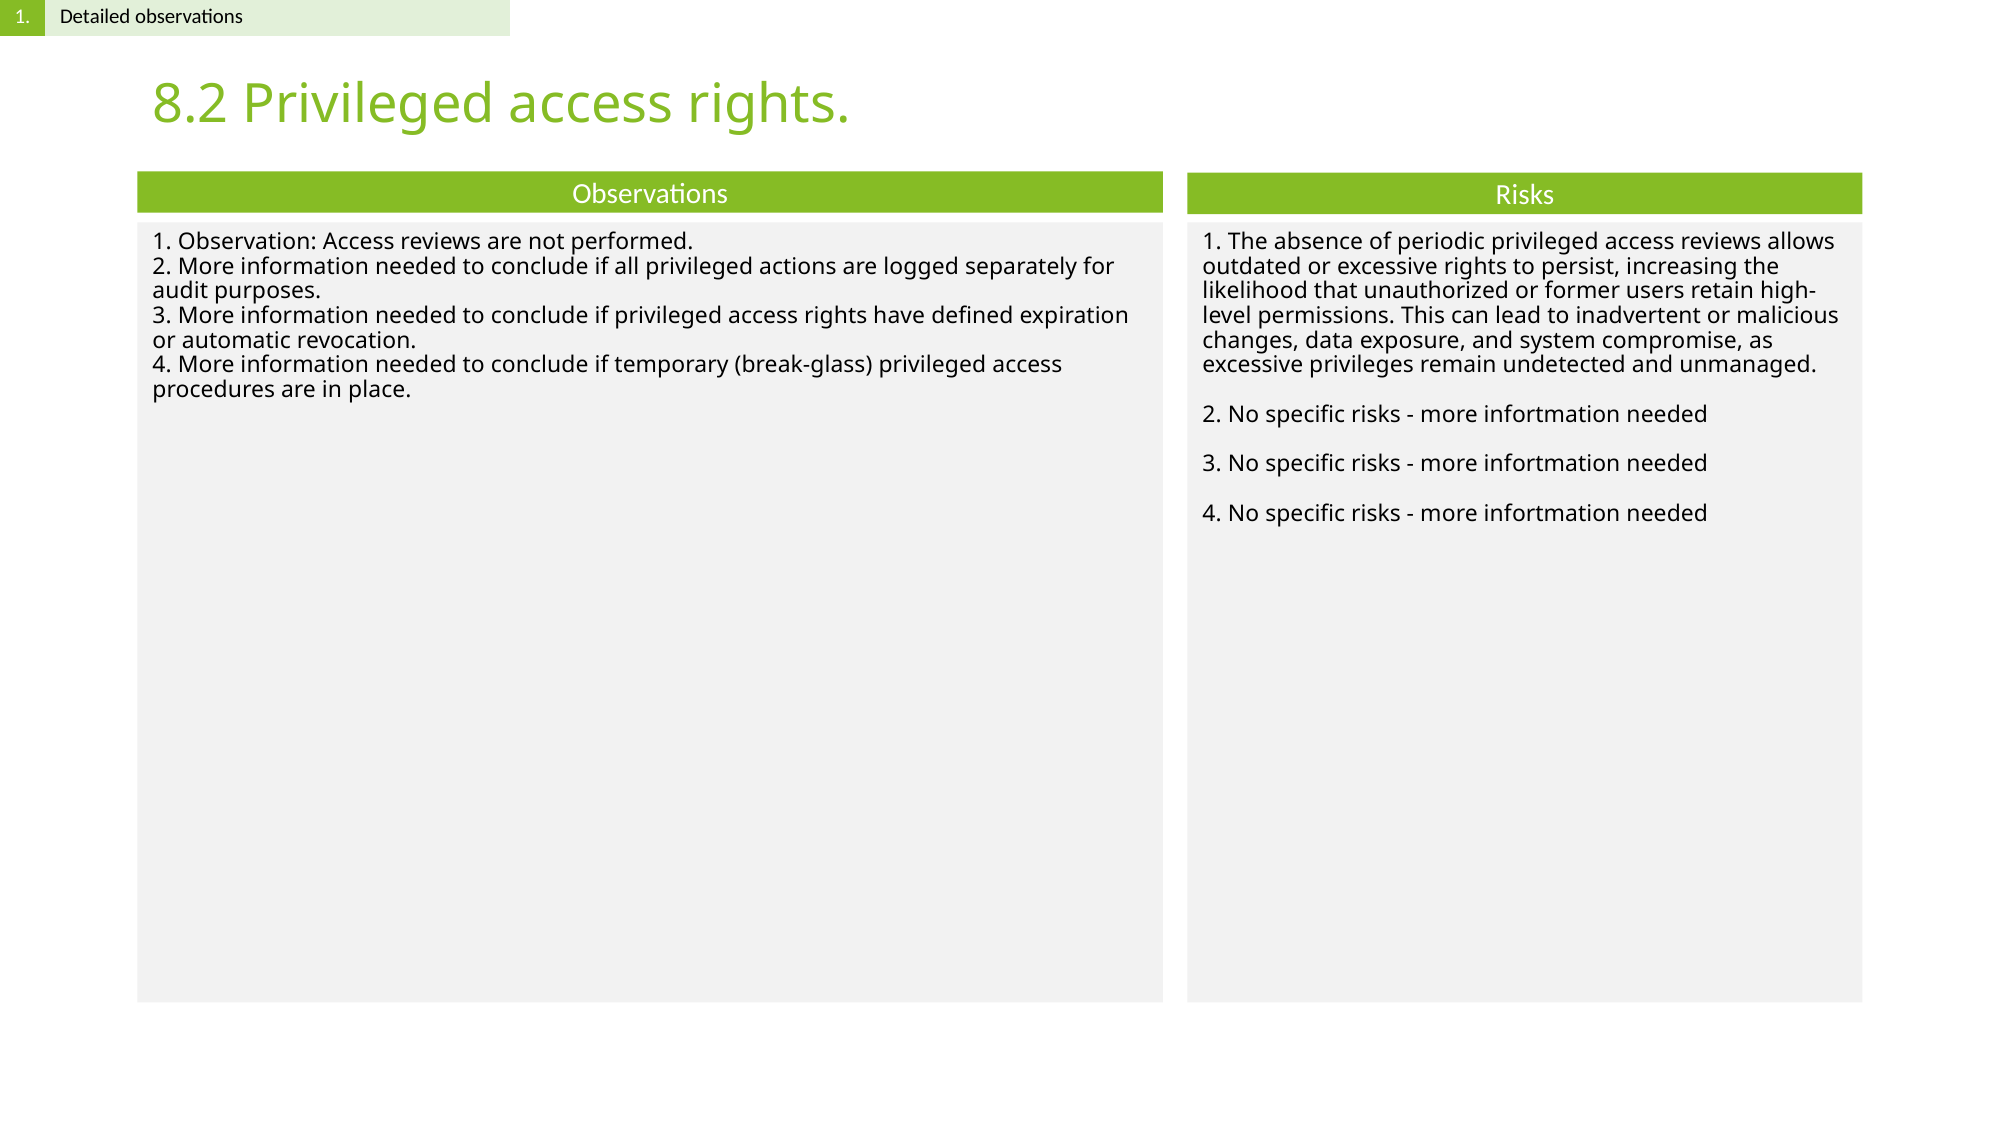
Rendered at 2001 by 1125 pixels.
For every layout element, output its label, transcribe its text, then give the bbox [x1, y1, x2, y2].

title 8.2 Privileged access rights. [137, 59, 1863, 150]
list 1. Observation: Access reviews are not performed. 2. More information needed to conclude if all privileged actions are logged separately for audit purposes. 3. More information needed to conclude if privileged access rights have defined expiration or automatic revocation. 4. More information needed to conclude if temporary (break-glass) privileged access procedures are in place. [137, 222, 1163, 1003]
list 1. The absence of periodic privileged access reviews allows outdated or excessive rights to persist, increasing the likelihood that unauthorized or former users retain high-level permissions. This can lead to inadvertent or malicious changes, data exposure, and system compromise, as excessive privileges remain undetected and unmanaged. 2. No specific risks - more infortmation needed 3. No specific risks - more infortmation needed 4. No specific risks - more infortmation needed [1187, 222, 1863, 1003]
